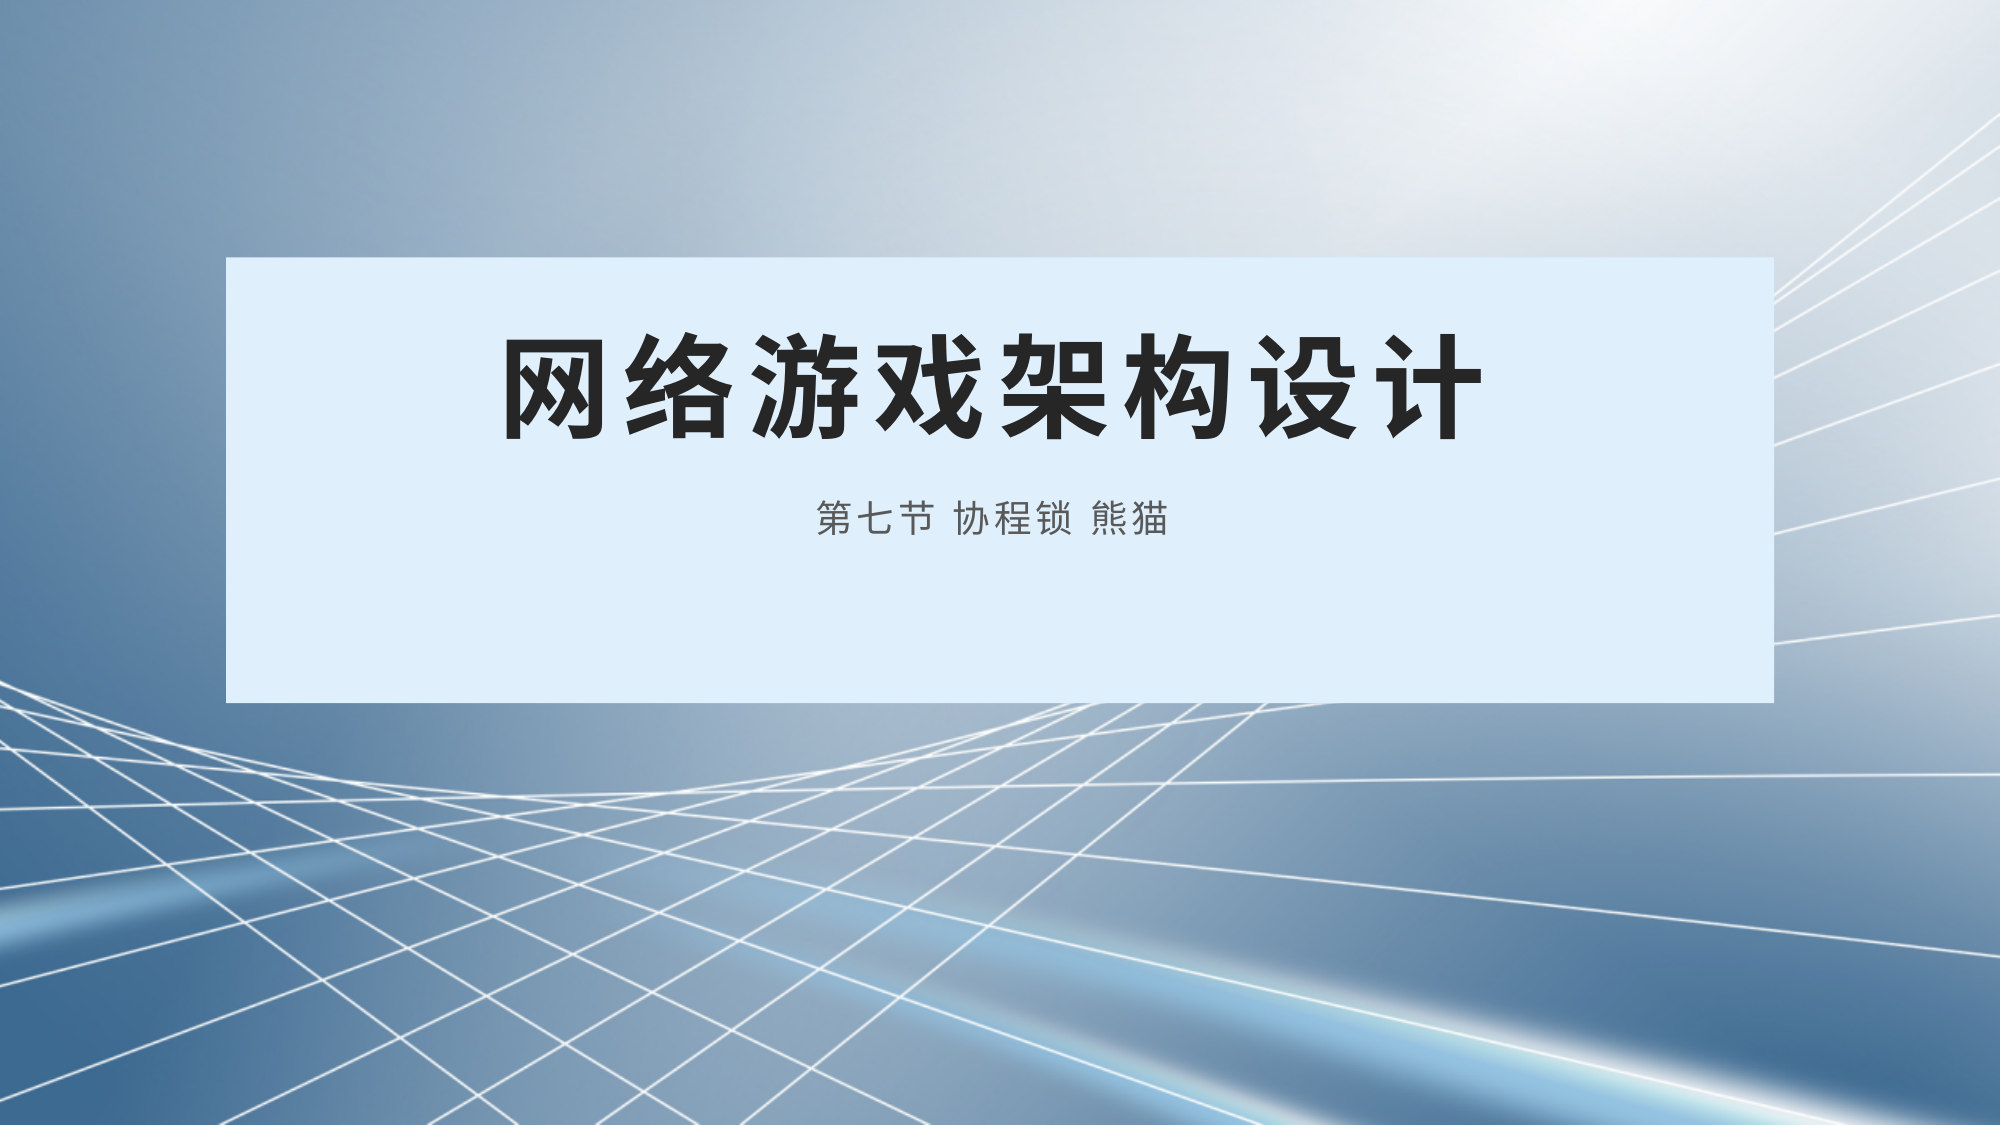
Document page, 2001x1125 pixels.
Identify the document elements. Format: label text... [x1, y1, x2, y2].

picture [0, 0, 2000, 1125]
title 网络游戏架构设计 [486, 292, 1498, 453]
subtitle 第七节 协程锁 熊猫 [486, 485, 1498, 668]
